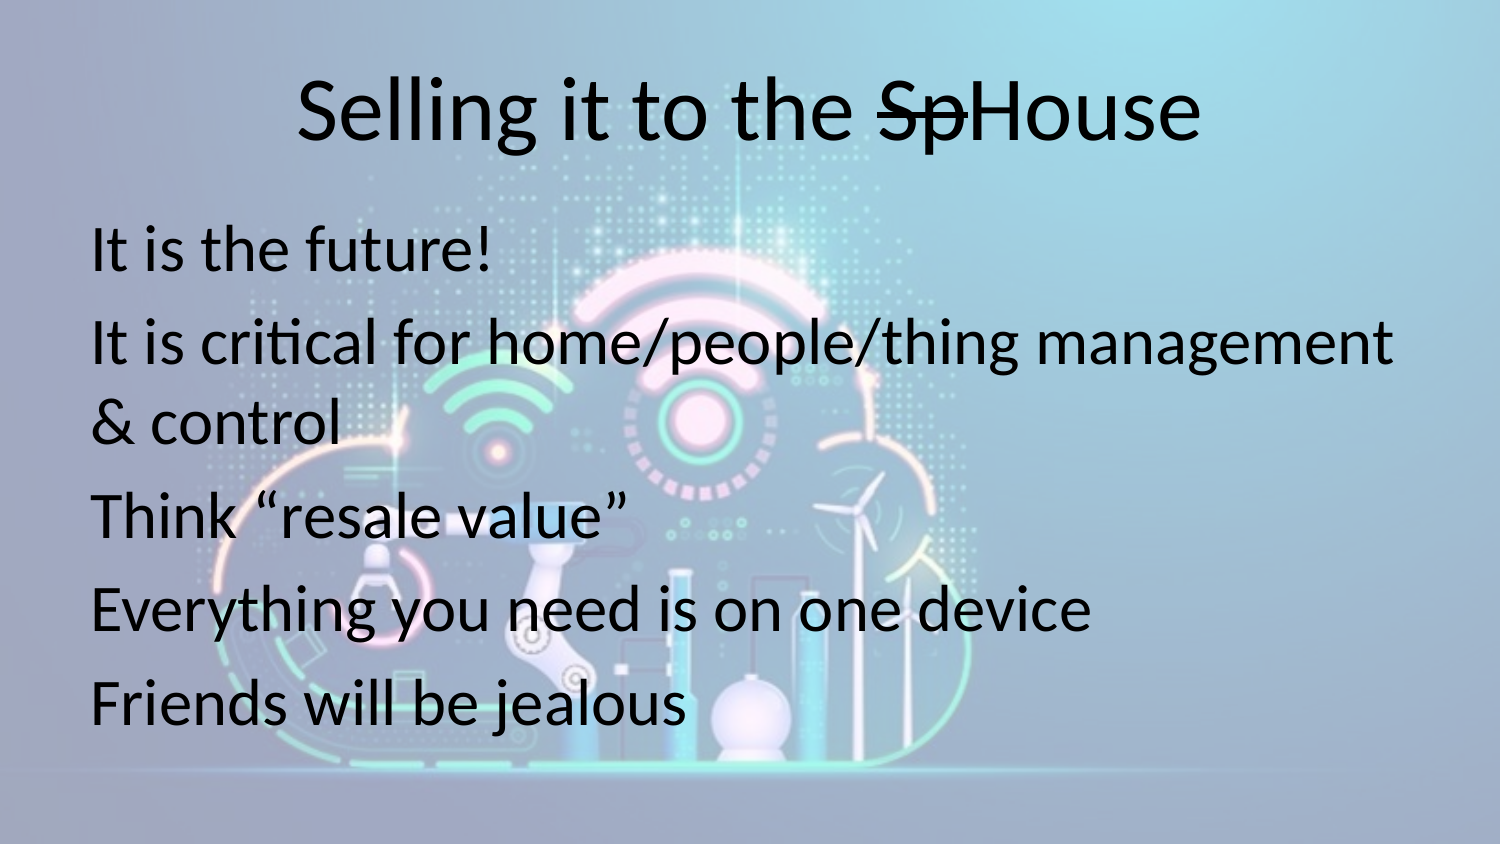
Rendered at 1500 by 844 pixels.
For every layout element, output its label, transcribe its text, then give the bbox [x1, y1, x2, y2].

list It is the future! It is critical for home/people/thing management & control Think “resale value” Everything you need is on one device Friends will be jealous [75, 196, 1425, 754]
title Selling it to the SpHouse [75, 33, 1425, 175]
